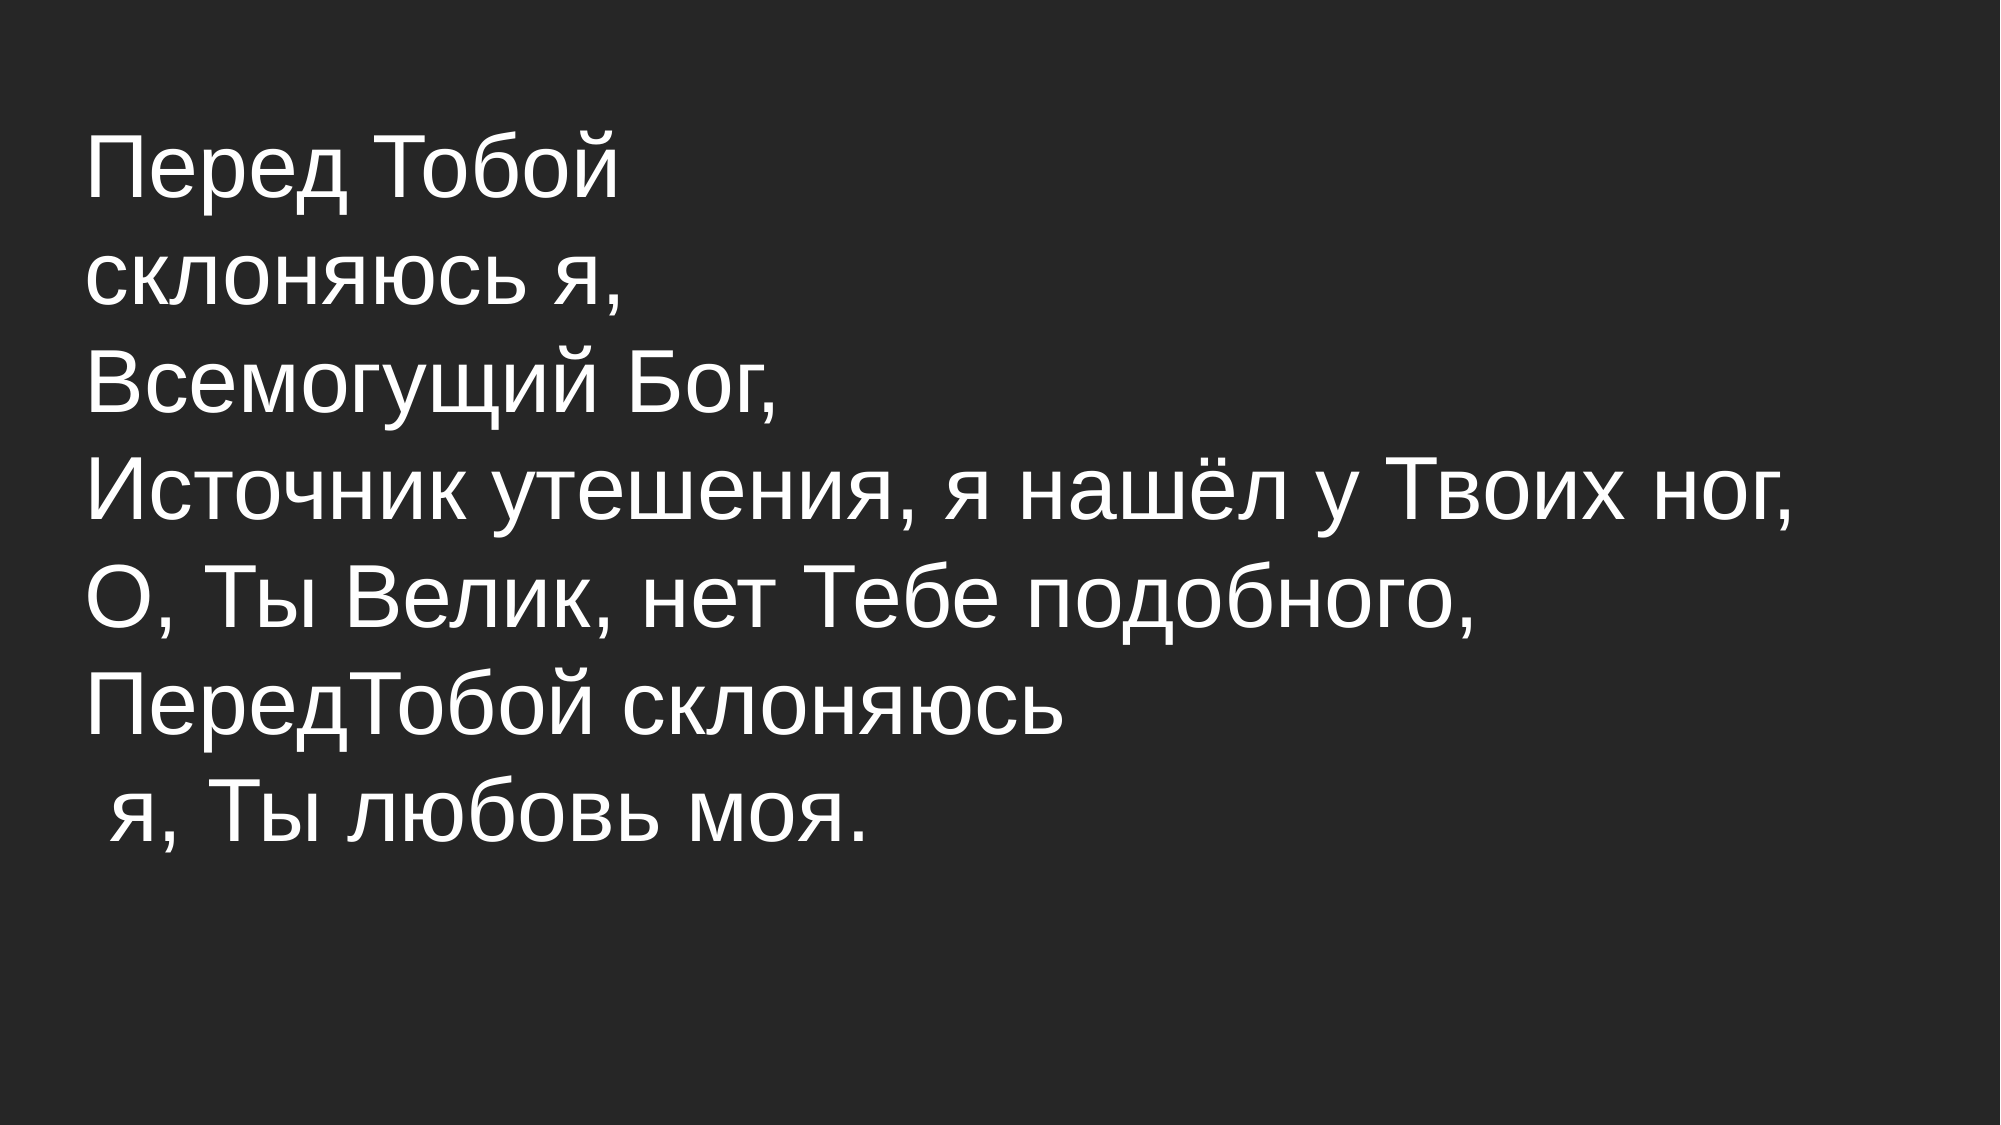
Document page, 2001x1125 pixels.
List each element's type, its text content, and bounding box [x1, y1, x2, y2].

title Перед Тобой склоняюсь я, Всемогущий Бог, Источник утешения, я нашёл у Твоих ног, О, Ты Велик, нет Тебе подобного, ПередТобой склоняюсь я, Ты любовь моя. [69, 99, 2000, 1125]
